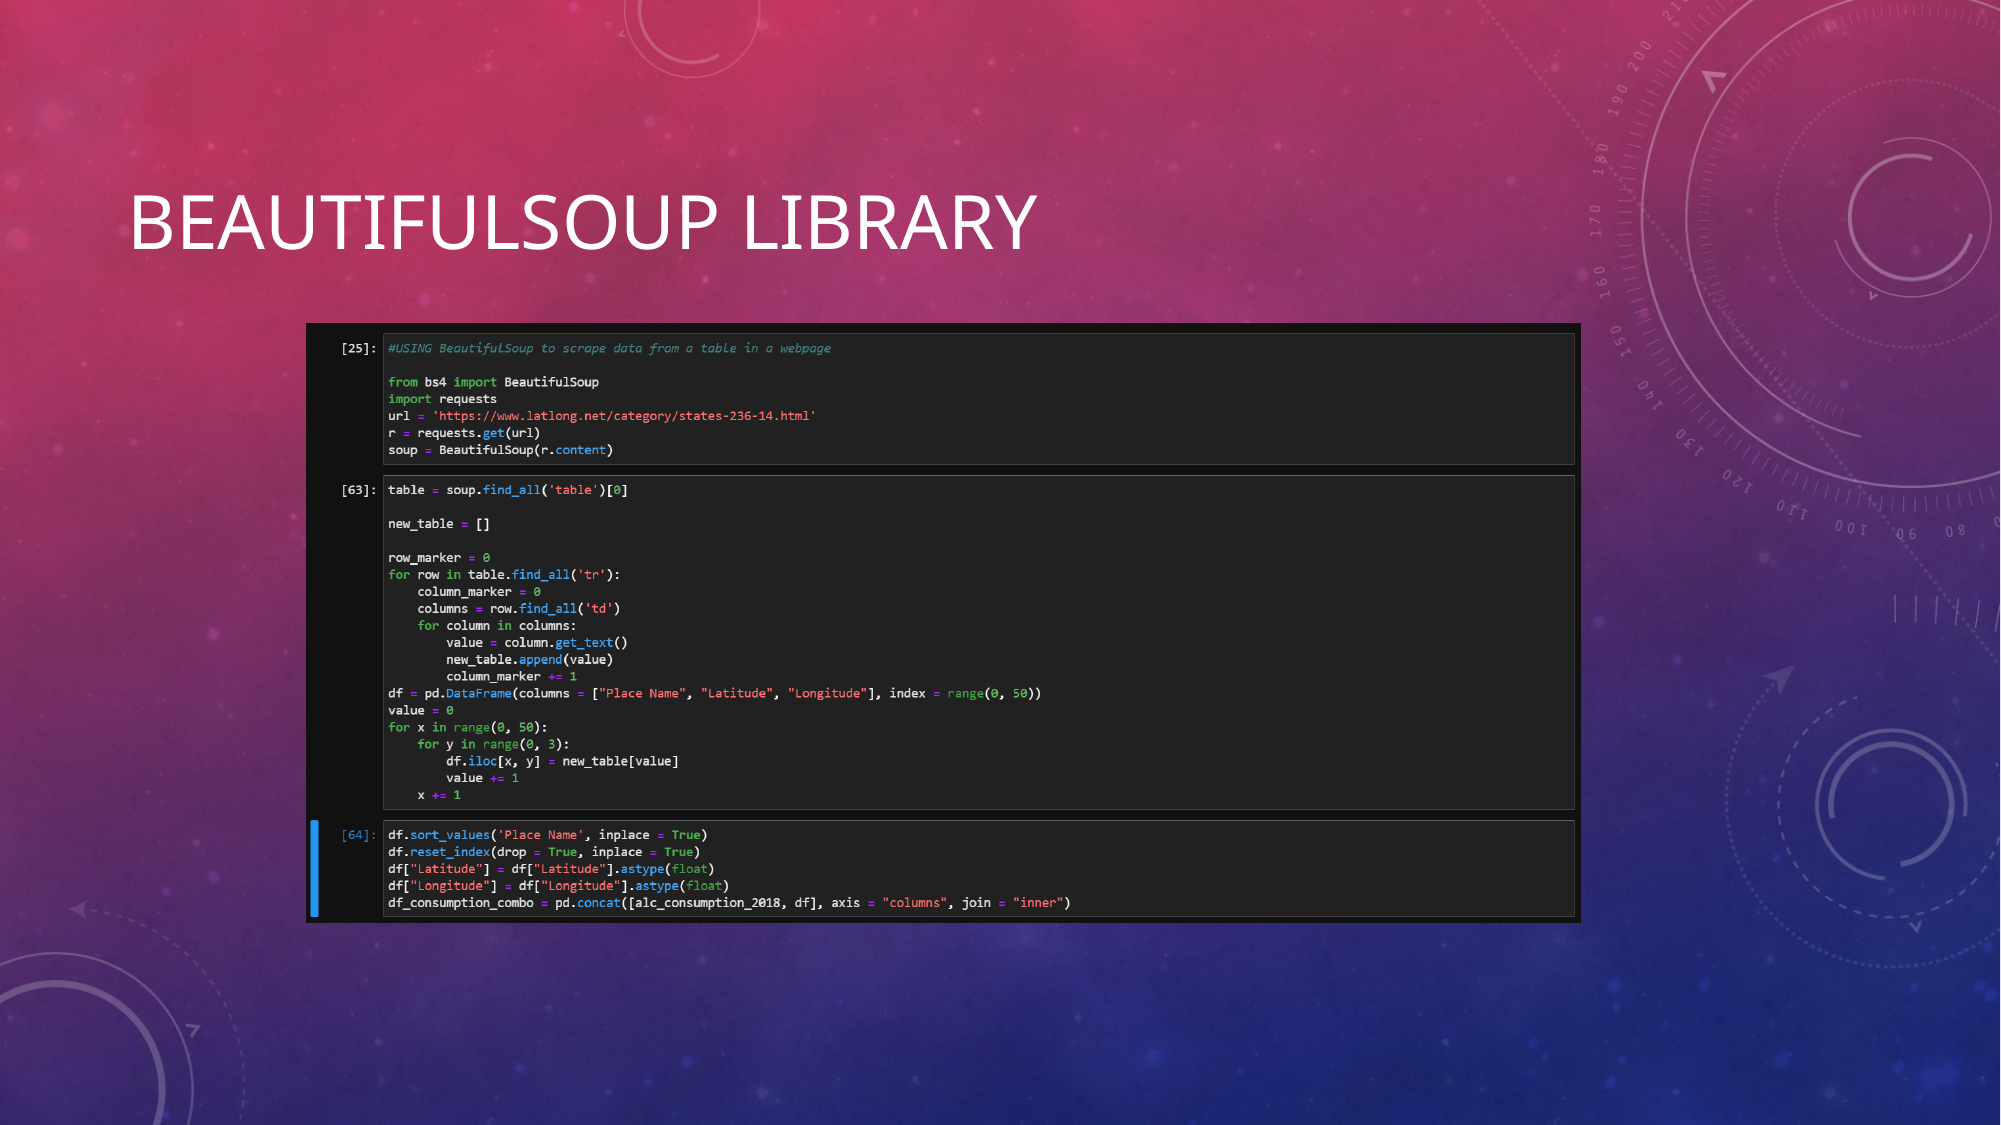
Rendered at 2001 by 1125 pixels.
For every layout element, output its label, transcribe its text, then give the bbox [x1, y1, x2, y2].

title BeautifulSoup Library [112, 99, 1775, 339]
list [306, 323, 1581, 923]
picture [0, 0, 2001, 1125]
